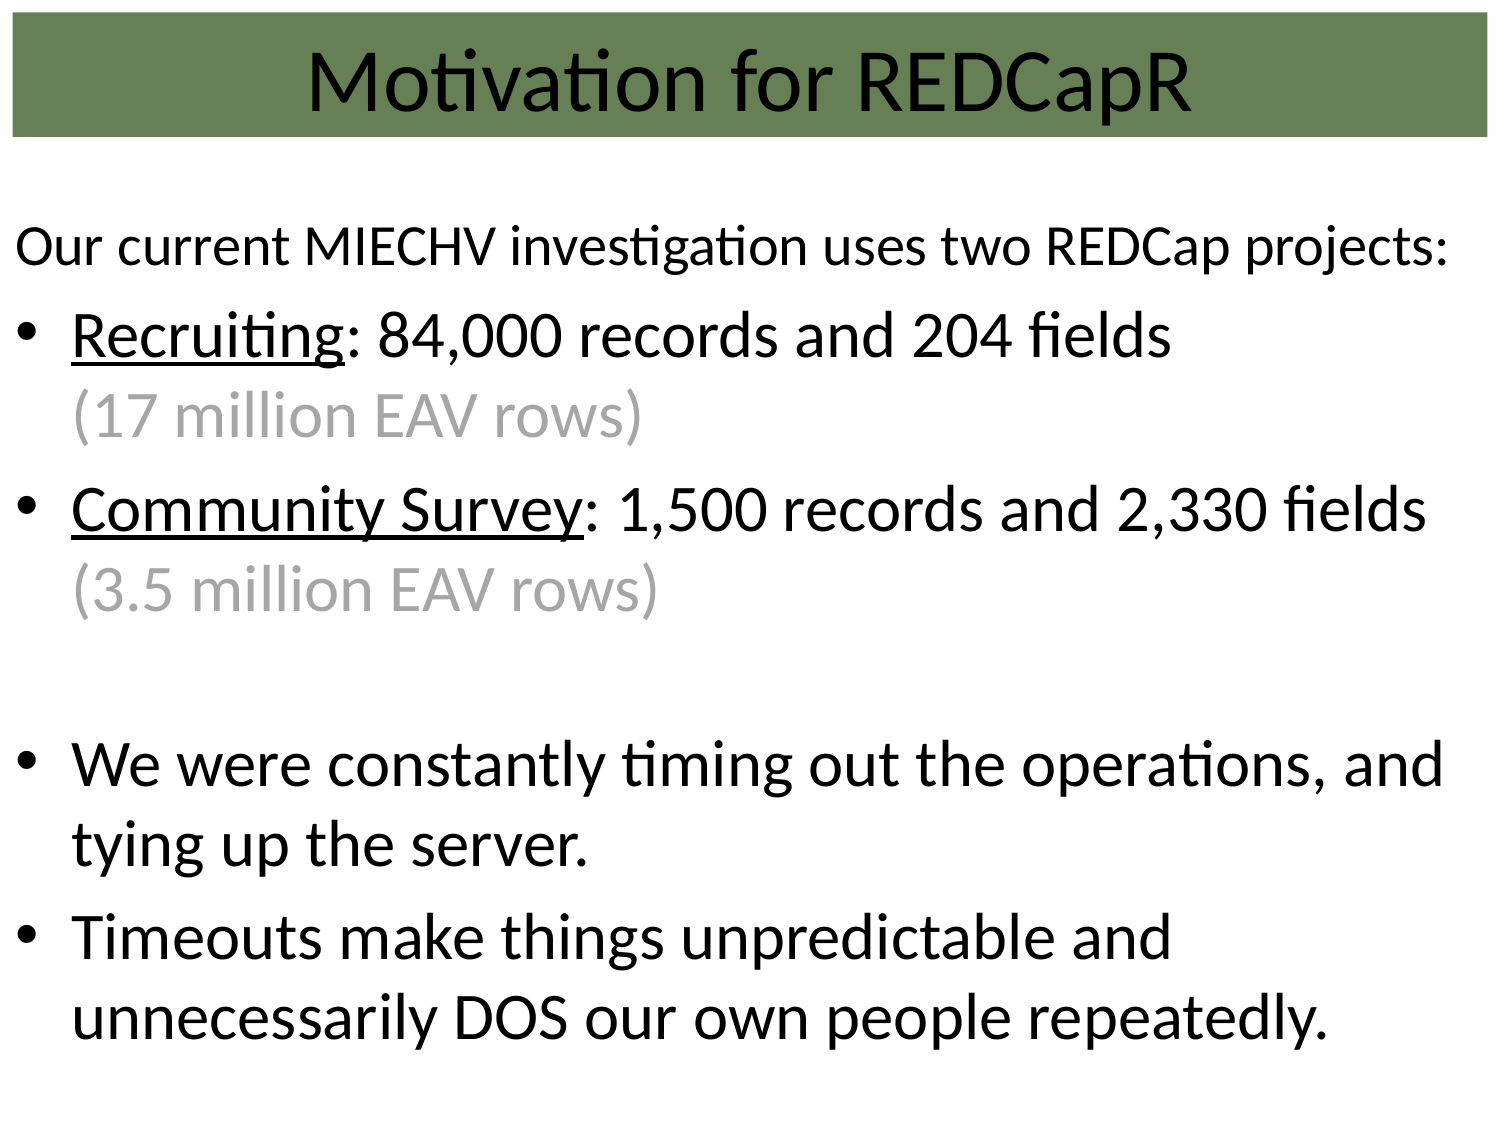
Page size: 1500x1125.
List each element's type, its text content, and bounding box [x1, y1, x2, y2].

text_box Motivation for REDCapR [12, 12, 1488, 137]
list Our current MIECHV investigation uses two REDCap projects: Recruiting: 84,000 records and 204 fields (17 million EAV rows) Community Survey: 1,500 records and 2,330 fields (3.5 million EAV rows) We were constantly timing out the operations, and tying up the server. Timeouts make things unpredictable and unnecessarily DOS our own people repeatedly. [0, 200, 1500, 1125]
